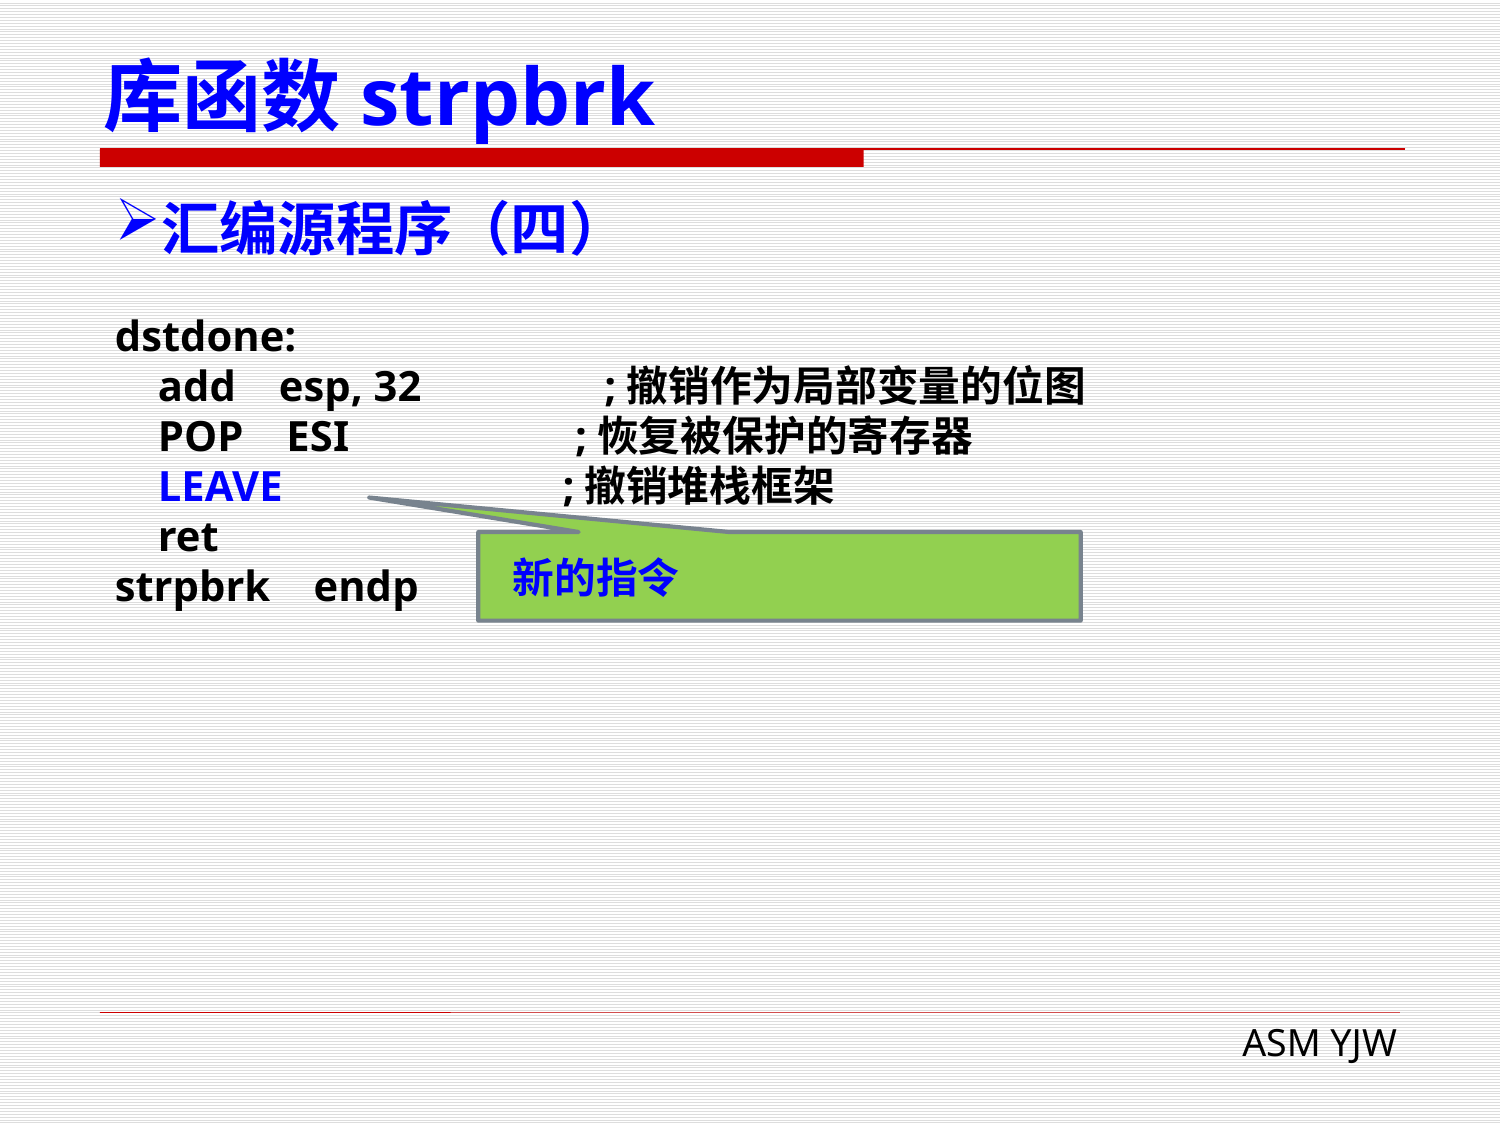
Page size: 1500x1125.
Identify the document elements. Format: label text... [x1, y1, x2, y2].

text_box 新的指令 [367, 495, 1083, 623]
title 库函数strpbrk [88, 42, 1448, 149]
text_box 汇编源程序（四） [100, 184, 1400, 270]
text_box dstdone: add esp, 32 ;撤销作为局部变量的位图 POP ESI ;恢复被保护的寄存器 LEAVE ;撤销堆栈框架 ret strpbrk endp [100, 302, 1459, 618]
